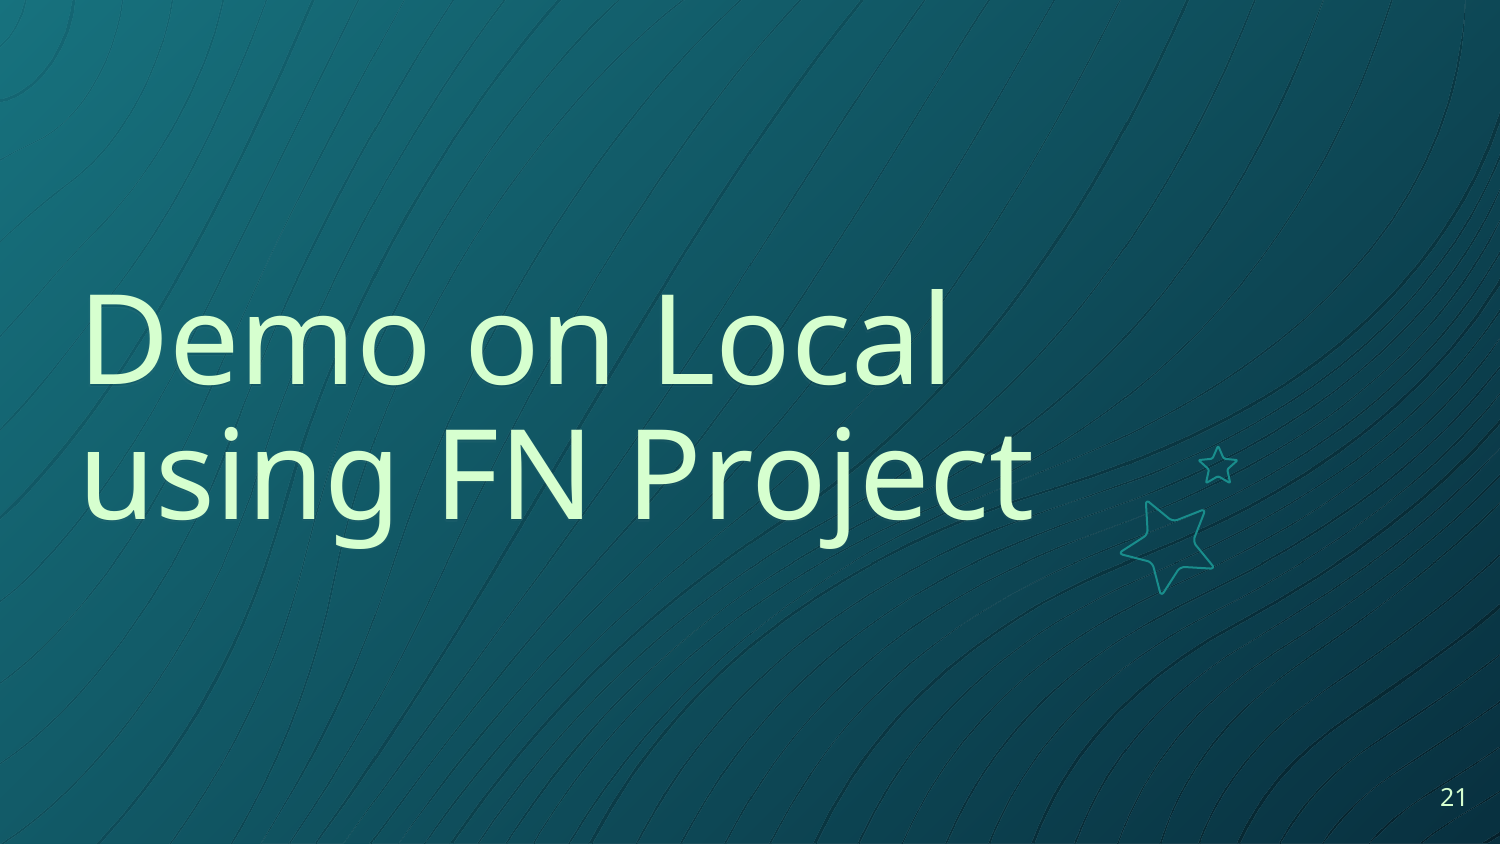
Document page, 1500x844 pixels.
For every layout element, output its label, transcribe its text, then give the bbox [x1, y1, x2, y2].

slide_number ‹#› [1378, 766, 1469, 832]
title Demo on Local using FN Project [78, 356, 1255, 547]
